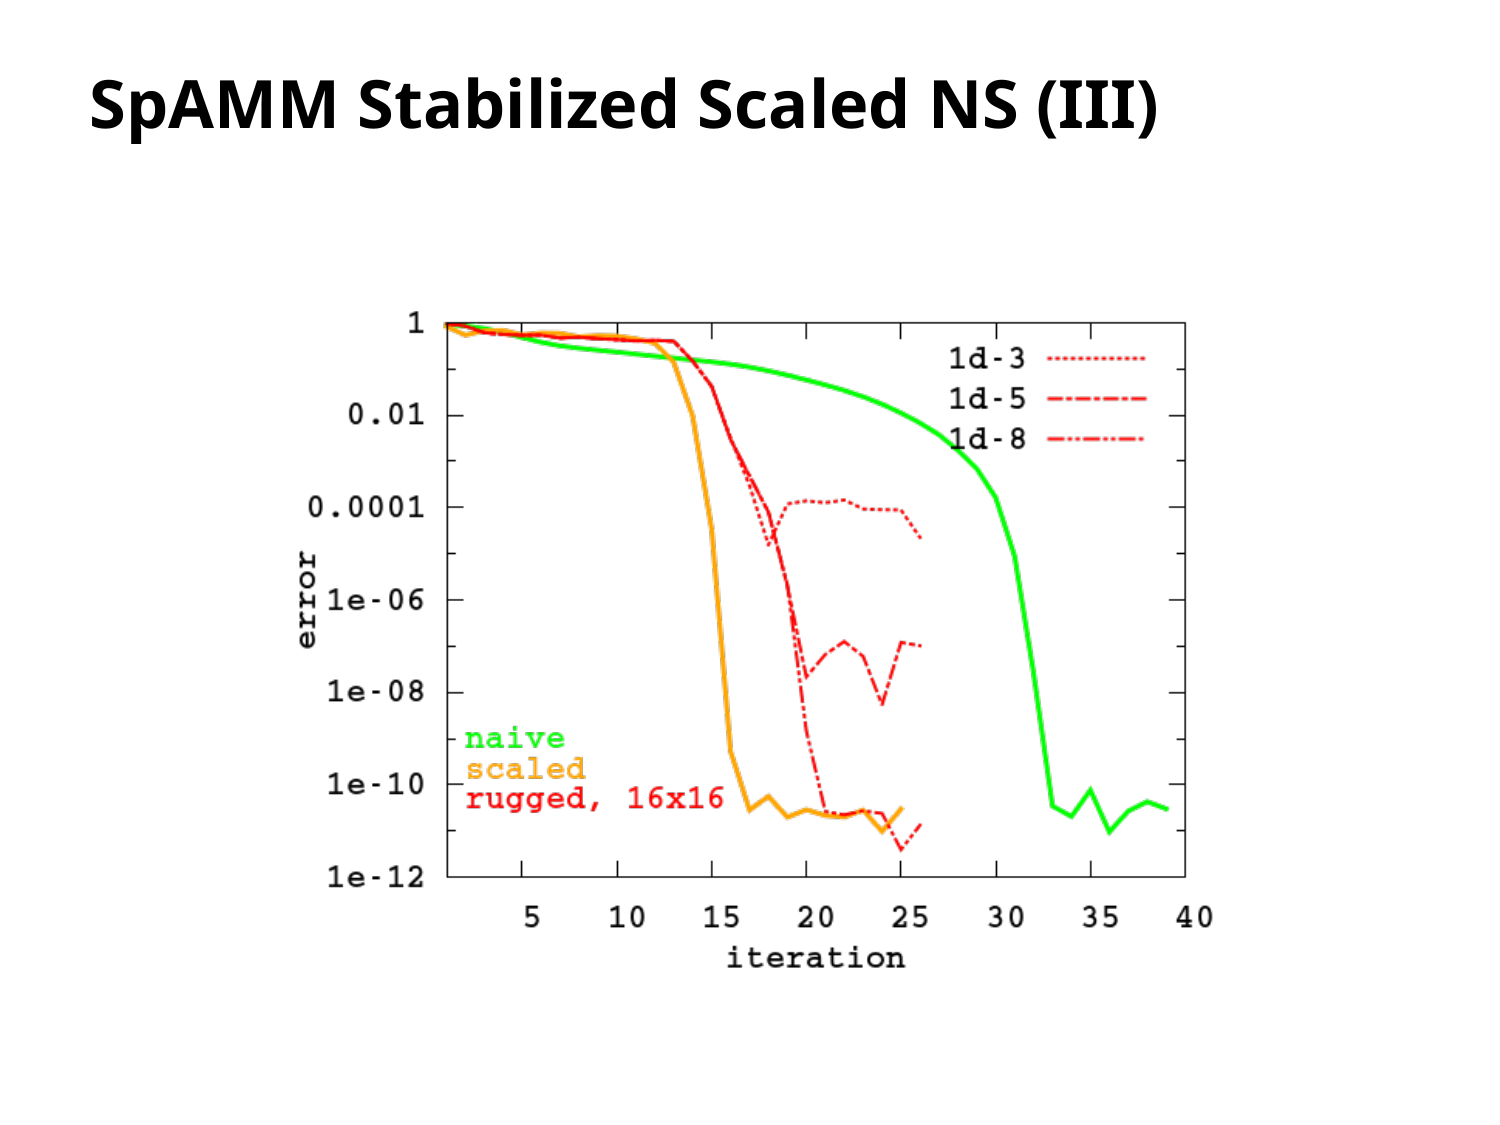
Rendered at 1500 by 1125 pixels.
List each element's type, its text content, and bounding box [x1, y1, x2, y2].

text_box SpAMM Stabilized Scaled NS (III) [75, 54, 1475, 149]
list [254, 262, 1246, 1006]
